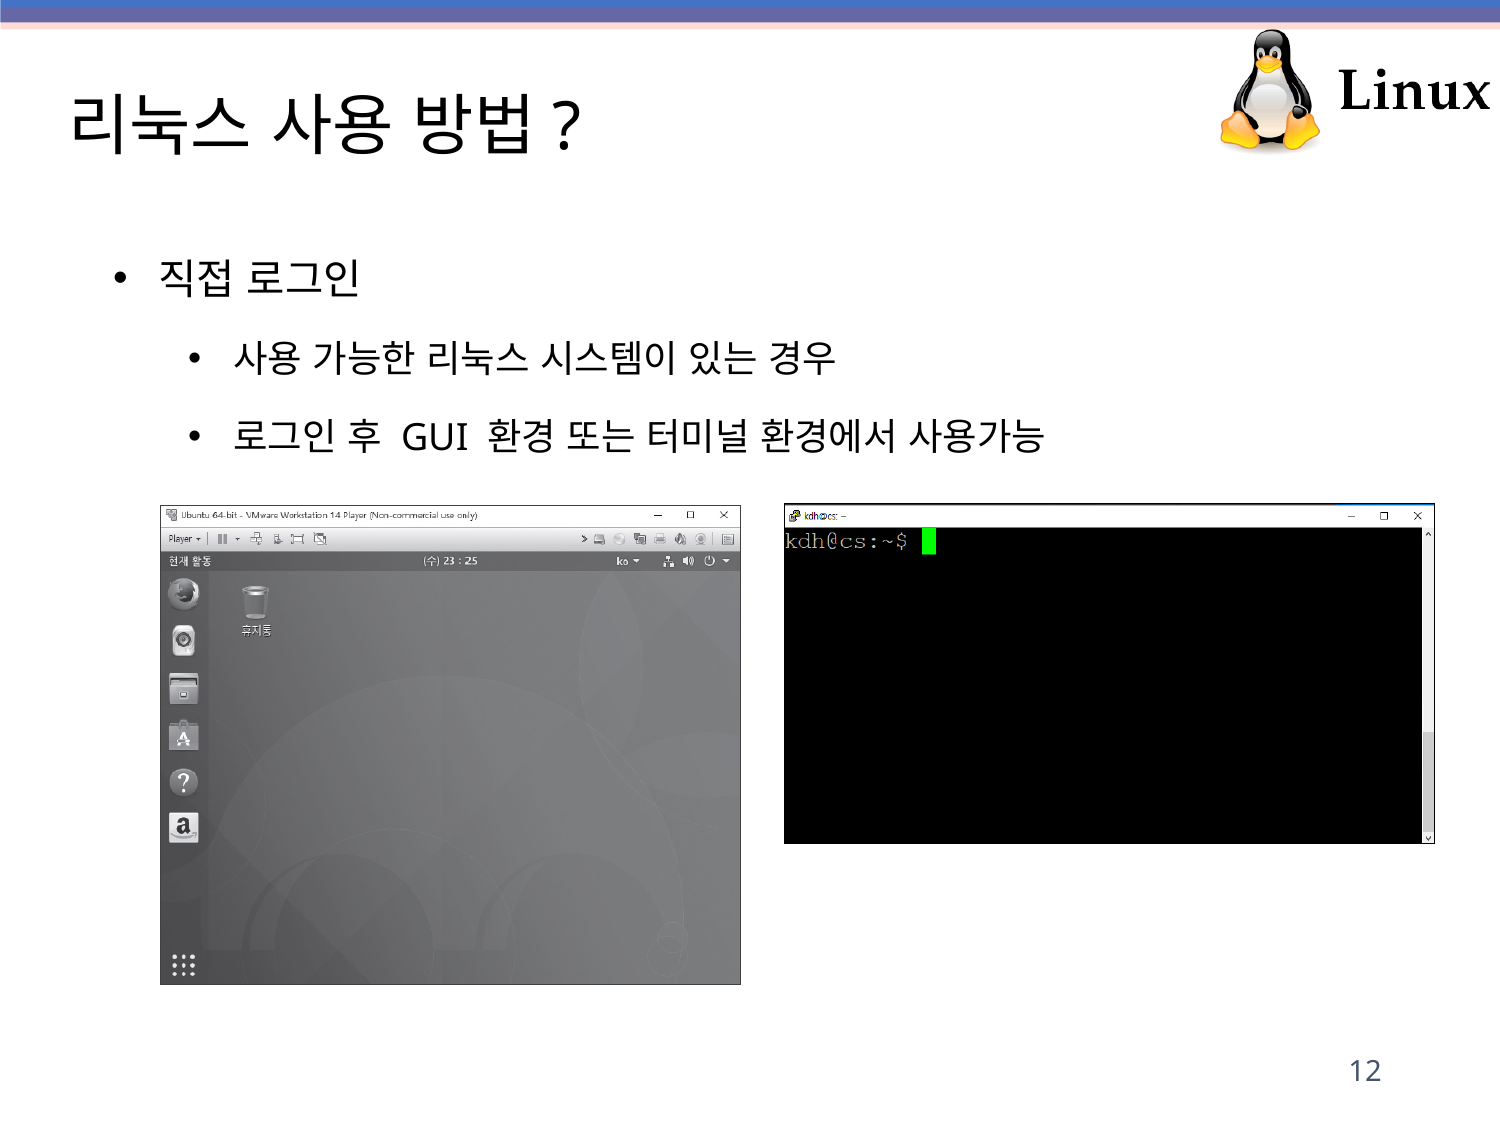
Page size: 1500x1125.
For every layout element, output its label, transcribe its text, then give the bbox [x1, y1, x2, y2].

picture [784, 503, 1435, 844]
picture [1210, 30, 1498, 162]
title 리눅스 사용 방법? [53, 59, 1436, 197]
picture [156, 503, 745, 988]
slide_number 12 [1059, 1042, 1397, 1103]
list 직접 로그인 사용 가능한 리눅스 시스템이 있는 경우 로그인 후 GUI 환경 또는 터미널 환경에서 사용가능 [53, 219, 1436, 1014]
